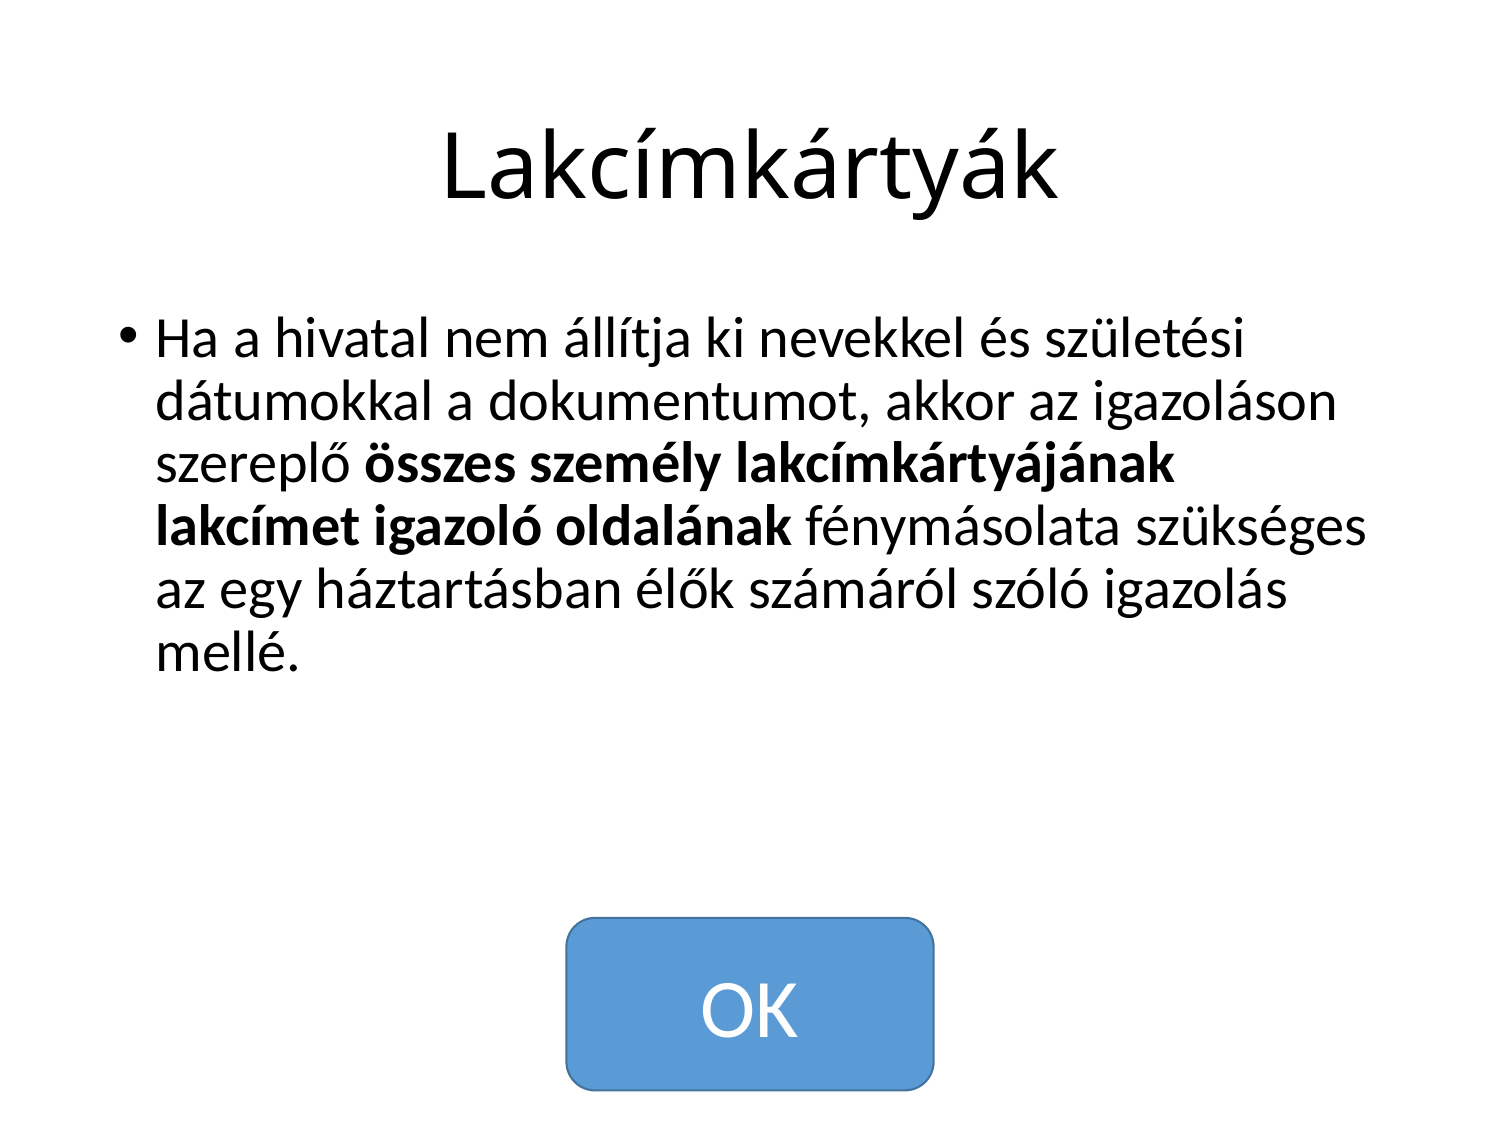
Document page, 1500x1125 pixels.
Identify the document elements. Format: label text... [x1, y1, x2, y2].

text_box OK [565, 916, 935, 1092]
title Lakcímkártyák [0, 59, 1500, 278]
list Ha a hivatal nem állítja ki nevekkel és születési dátumokkal a dokumentumot, akkor az igazoláson szereplő összes személy lakcímkártyájának lakcímet igazoló oldalának fénymásolata szükséges az egy háztartásban élők számáról szóló igazolás mellé. [103, 299, 1397, 903]
